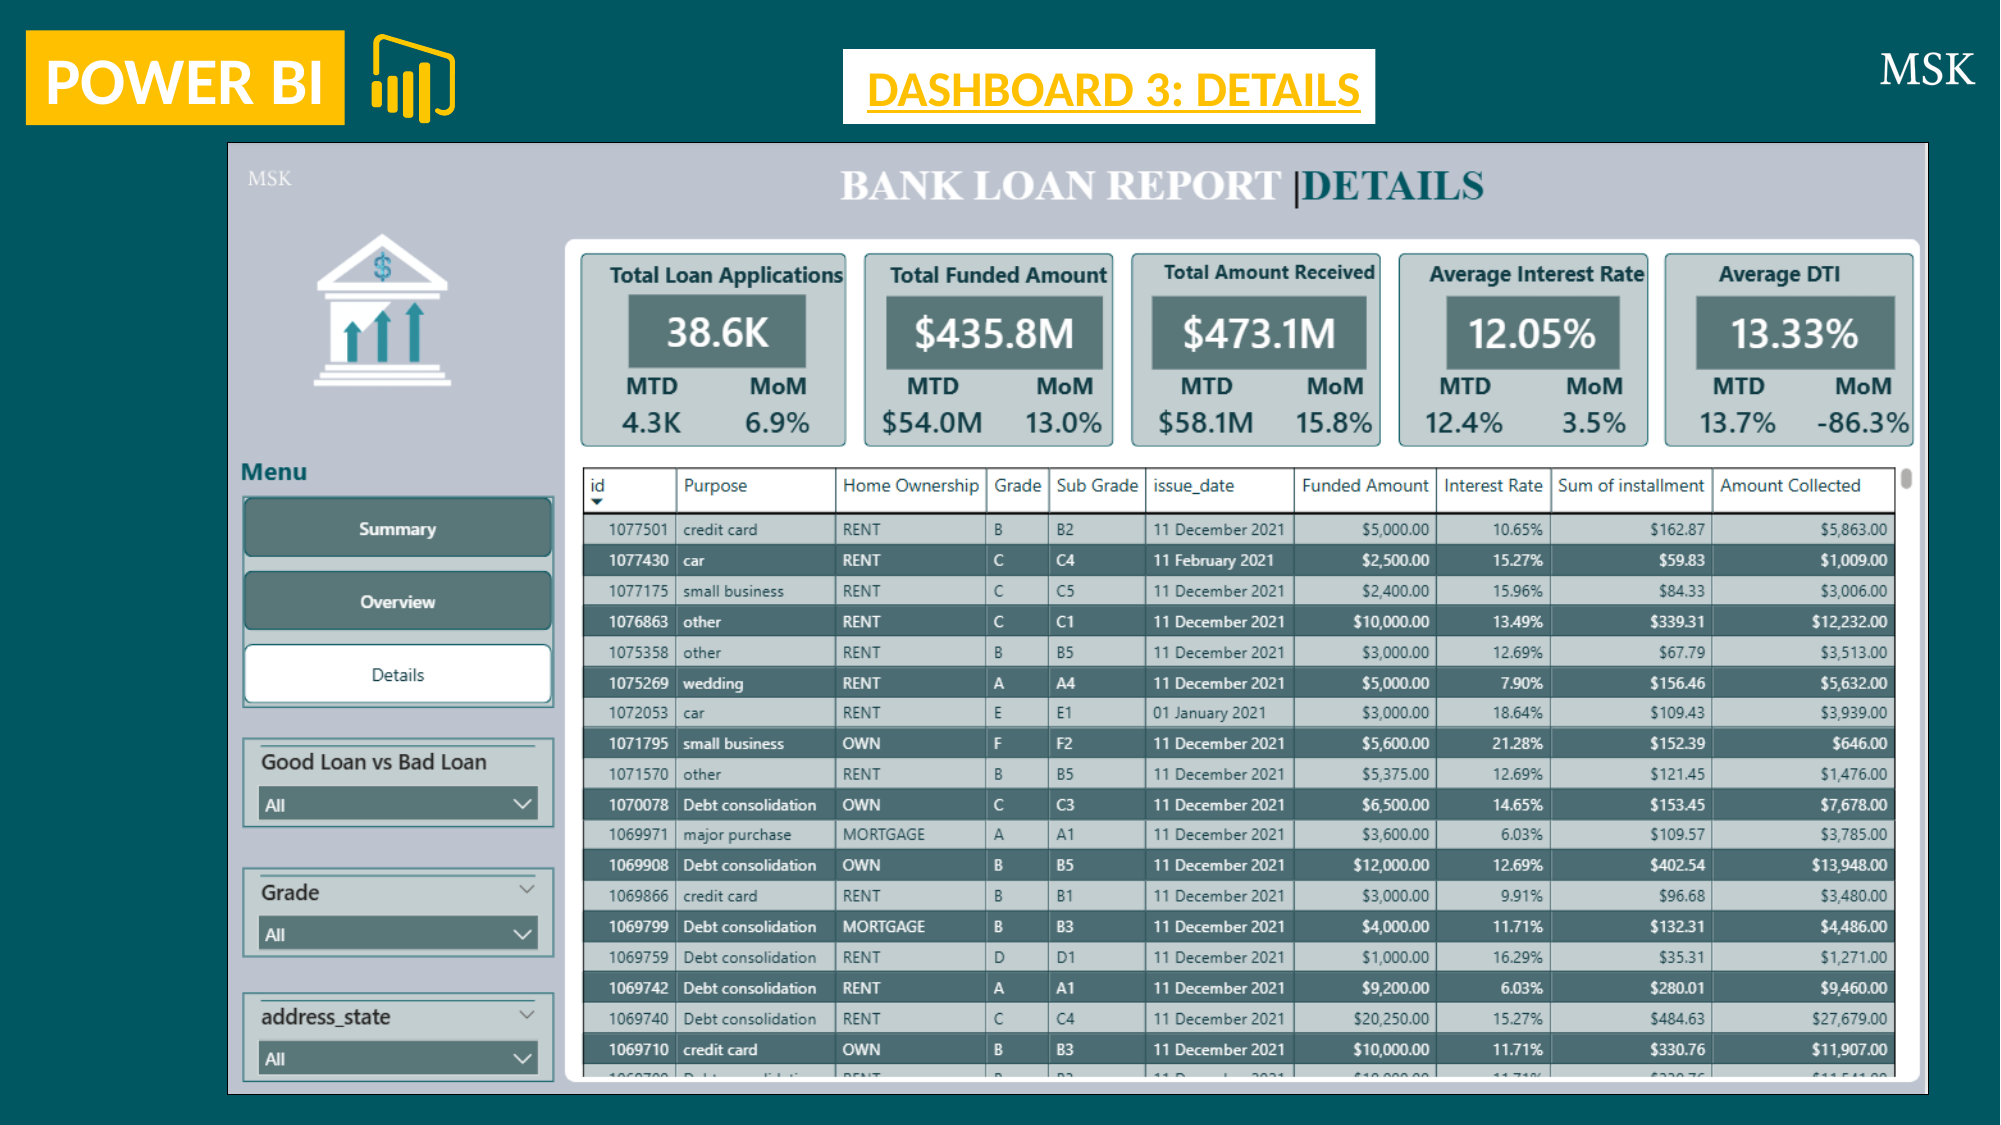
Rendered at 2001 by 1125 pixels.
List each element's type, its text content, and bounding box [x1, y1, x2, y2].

picture [327, 30, 499, 127]
text_box POWER BI [25, 30, 327, 126]
picture [227, 0, 2000, 1095]
text_box DASHBOARD 3: DETAILS [843, 49, 1376, 124]
